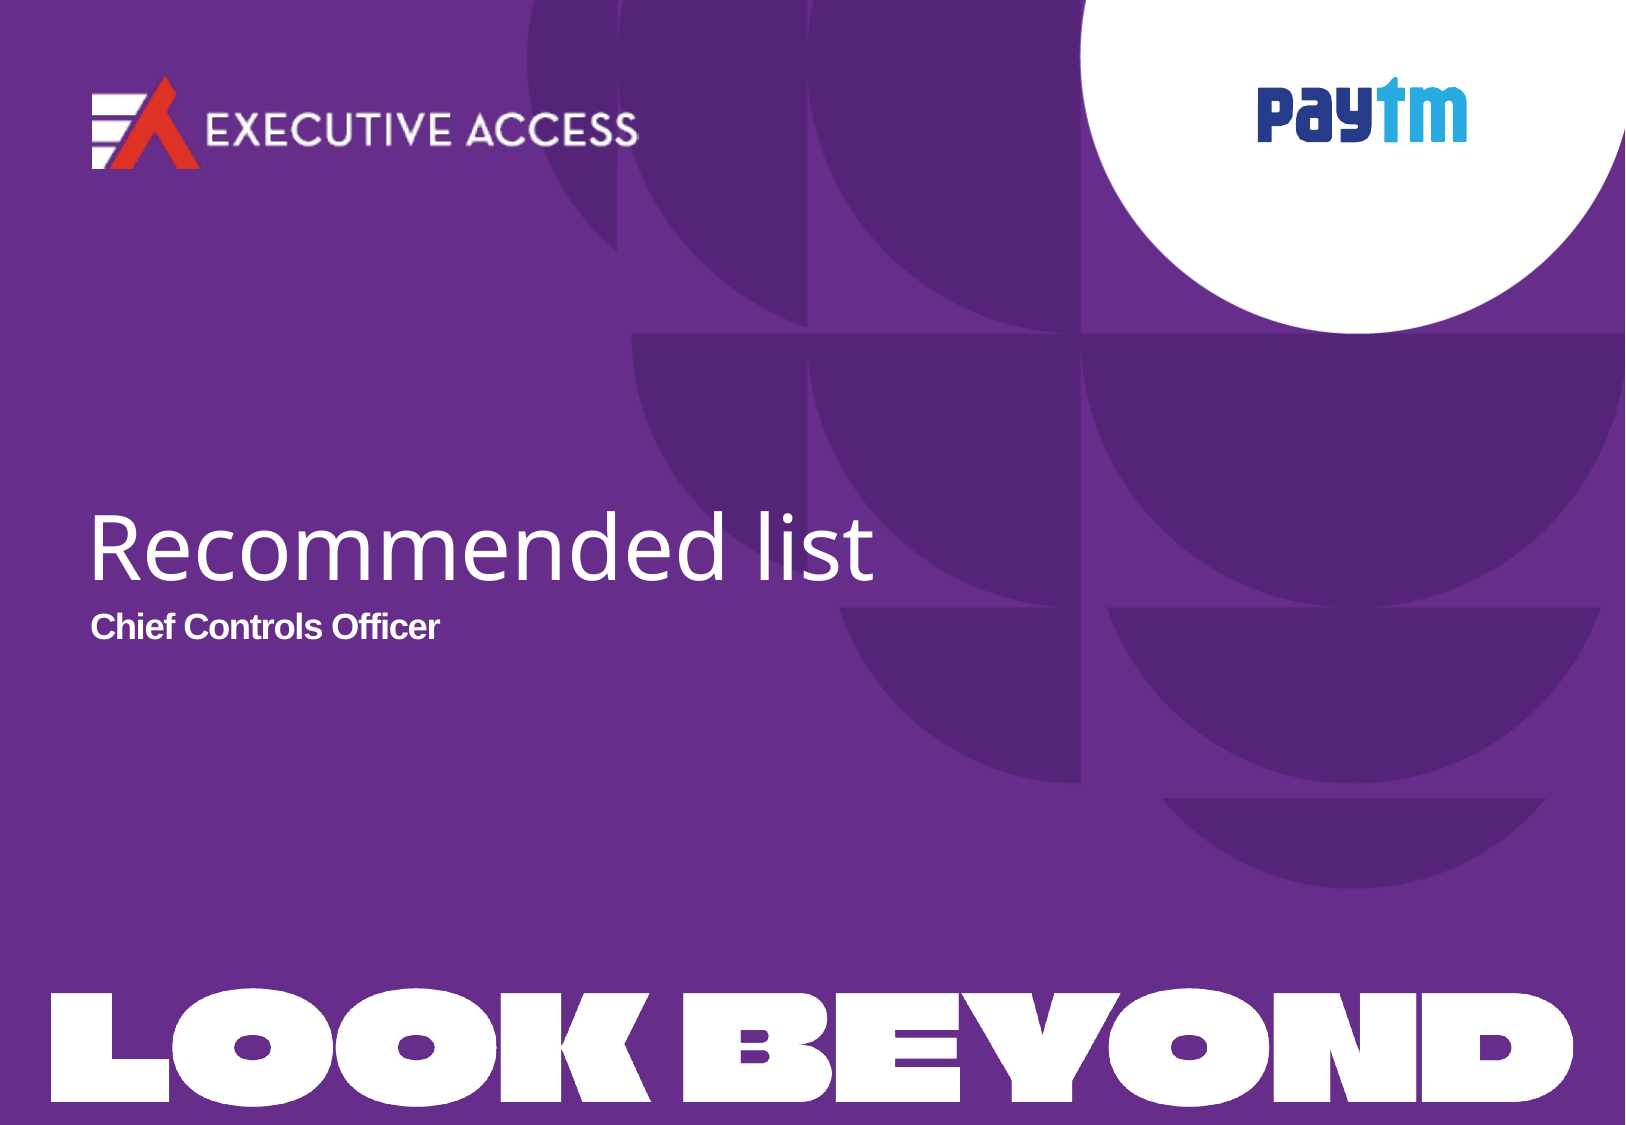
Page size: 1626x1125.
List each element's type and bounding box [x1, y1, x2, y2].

text_box [1257, 76, 1468, 143]
picture [0, 0, 1625, 1125]
